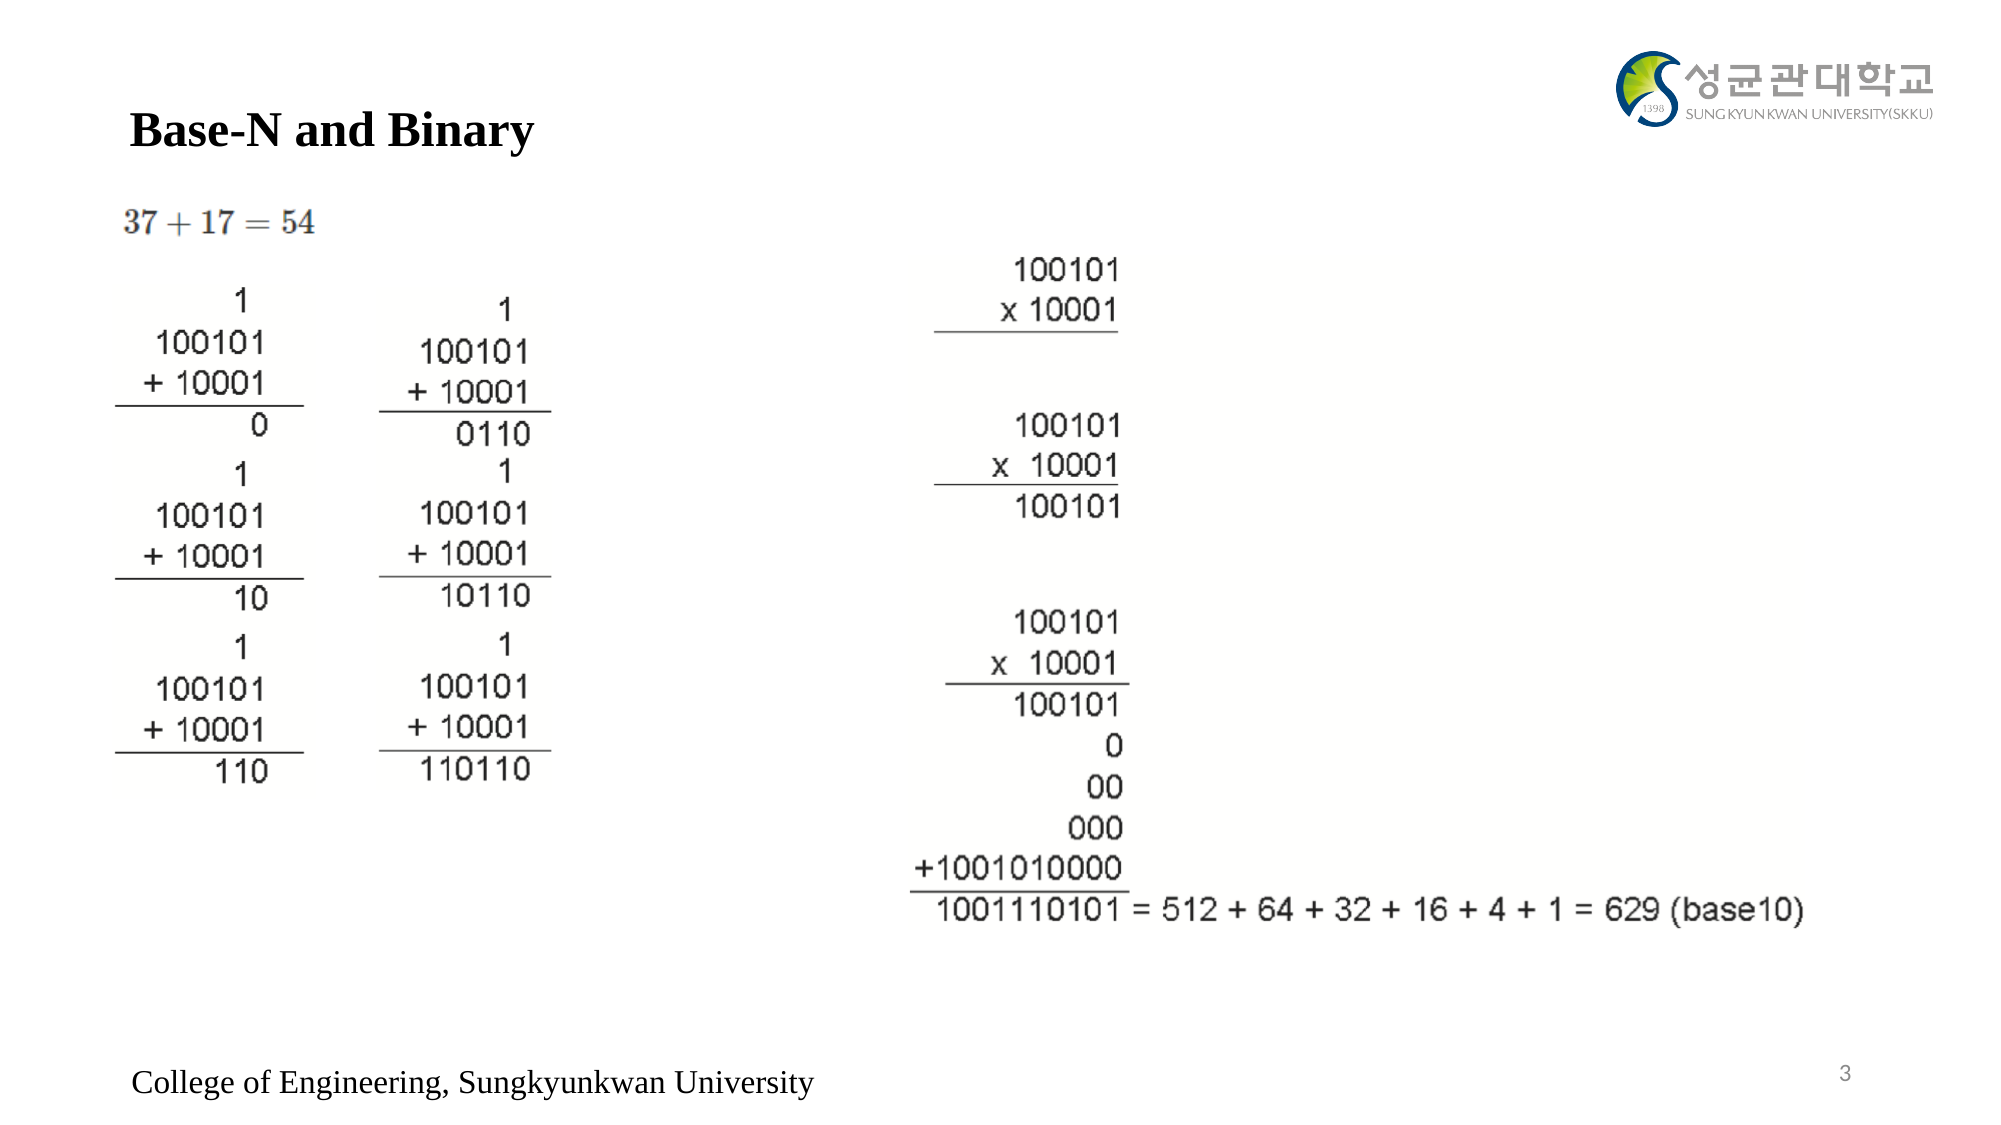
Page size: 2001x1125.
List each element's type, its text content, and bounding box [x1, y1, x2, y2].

picture [1616, 51, 1933, 127]
picture [96, 195, 332, 253]
text_box Base-N and Binary [114, 88, 550, 164]
slide_number 3 [1416, 1042, 1867, 1102]
picture [908, 252, 1807, 930]
picture [376, 287, 552, 791]
picture [112, 283, 316, 799]
text_box College of Engineering, Sungkyunkwan University [116, 1053, 831, 1108]
